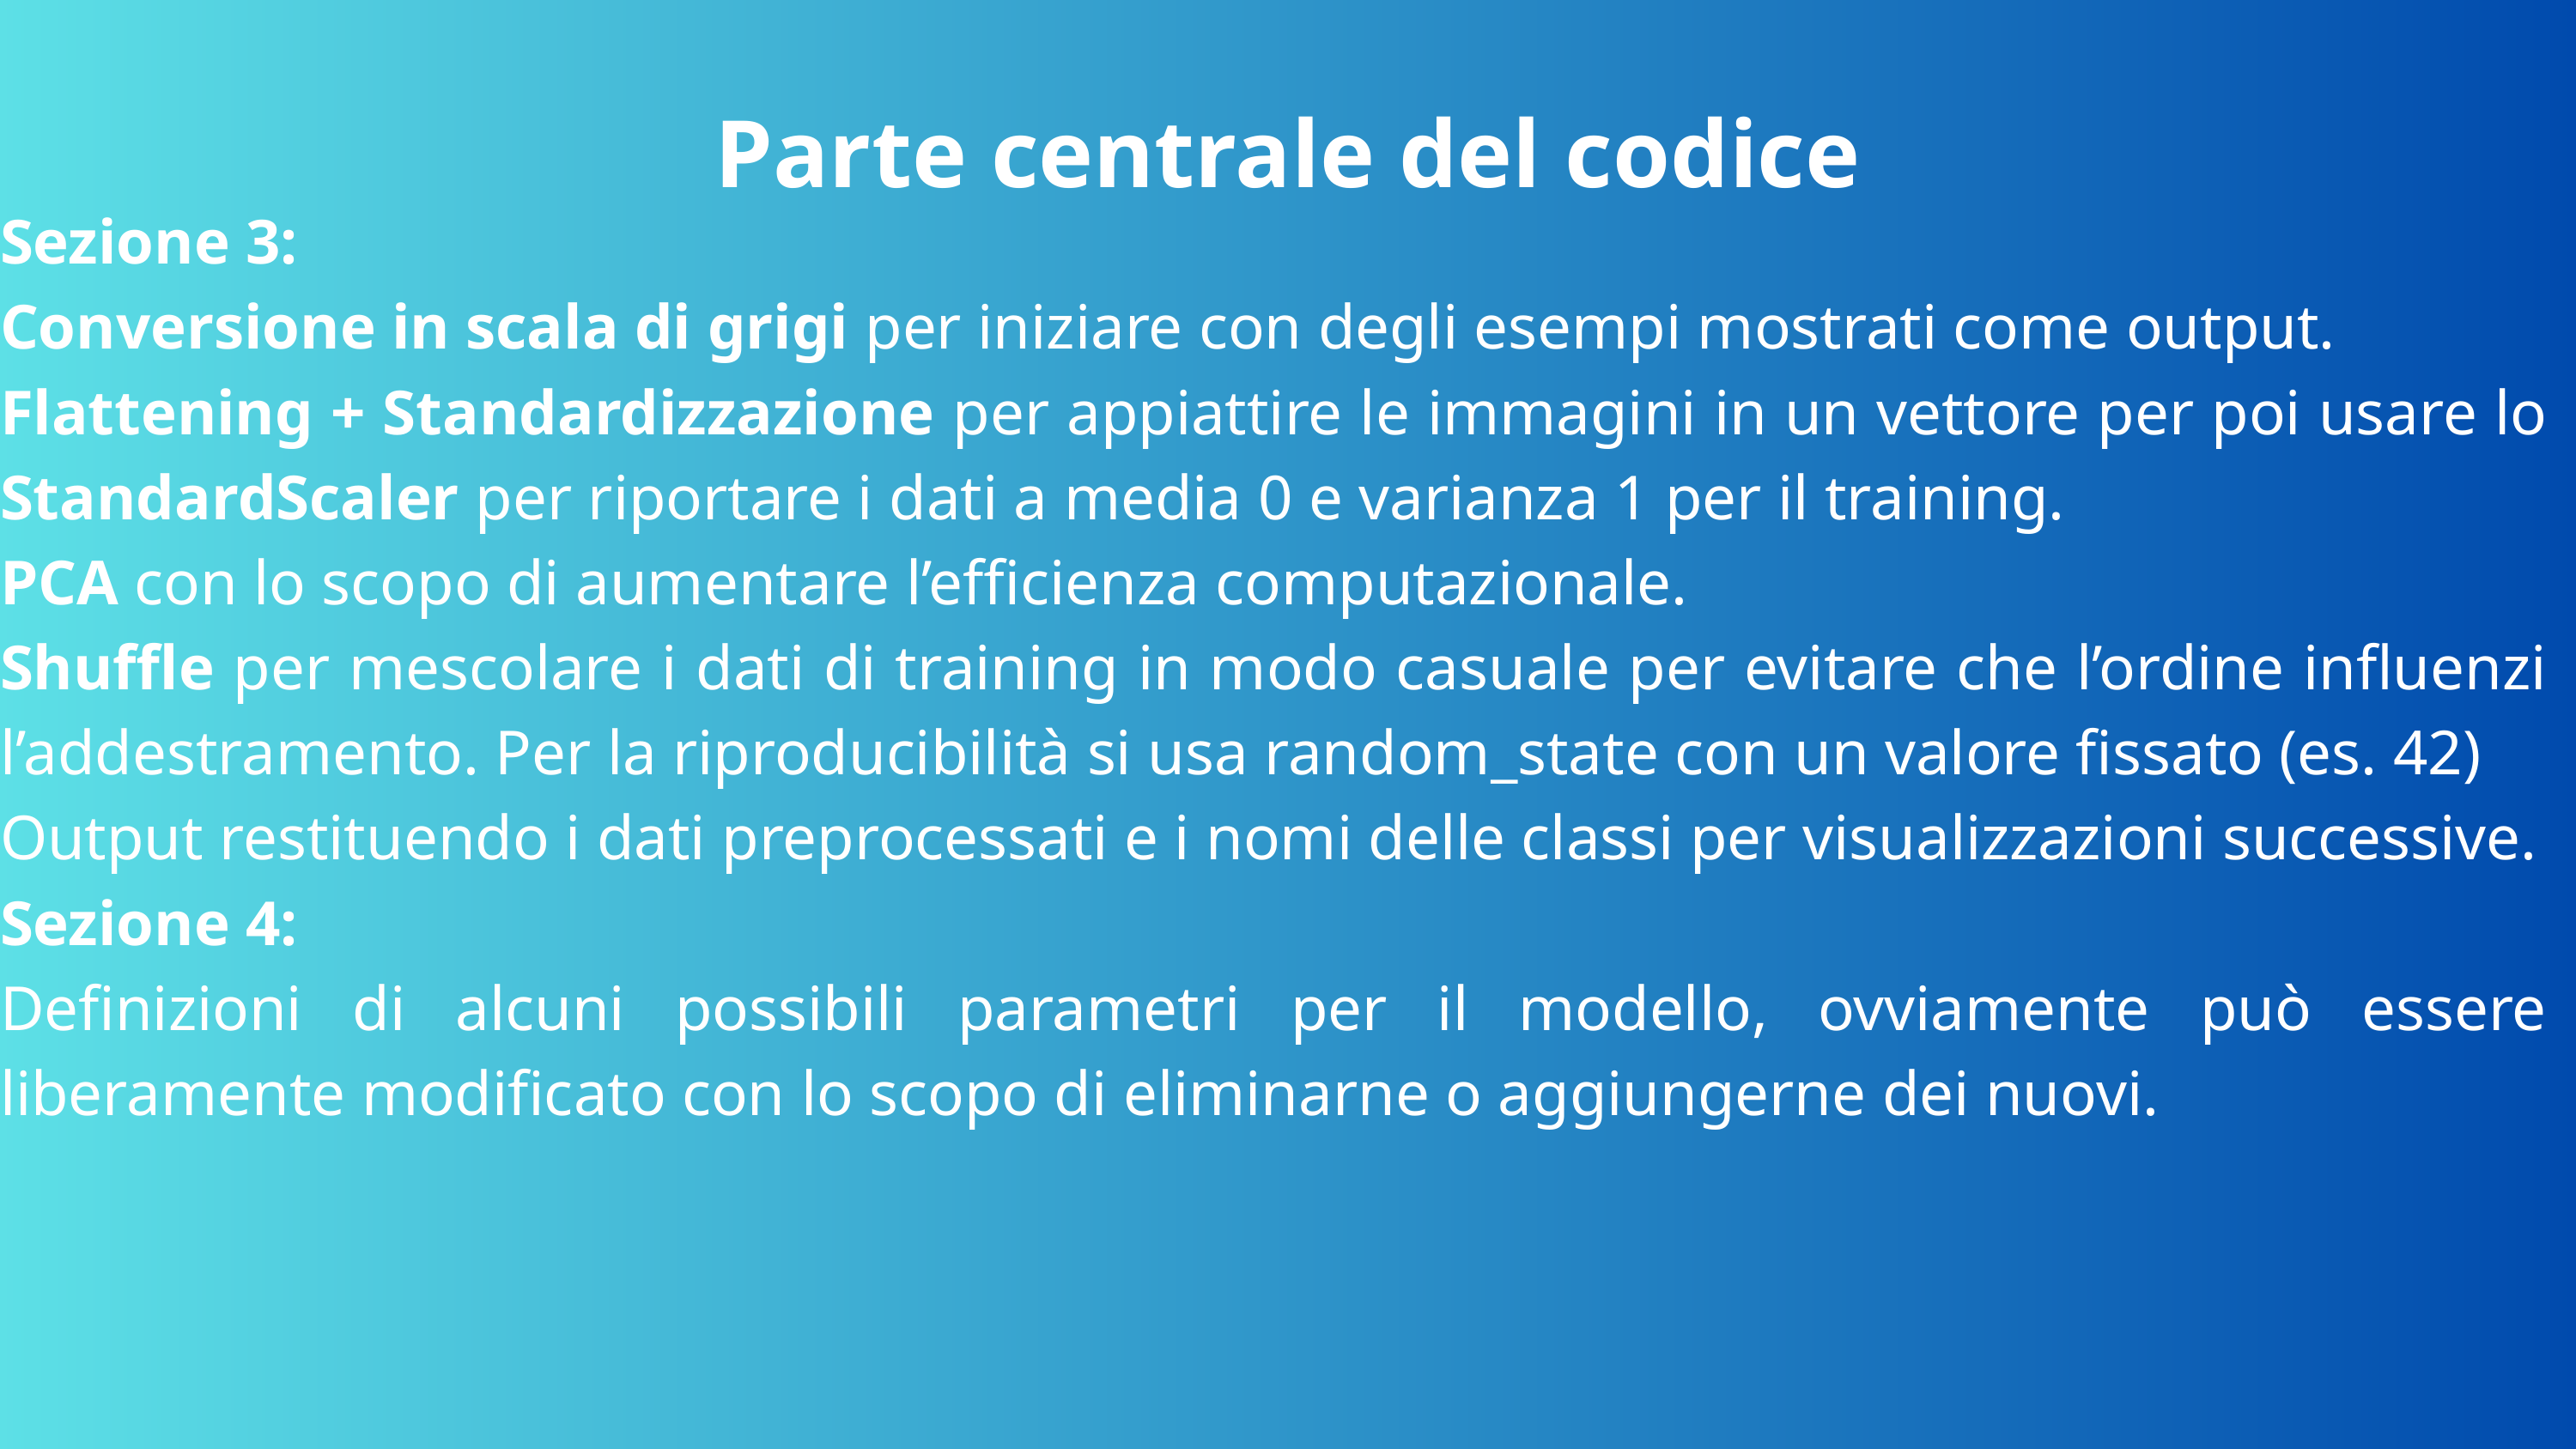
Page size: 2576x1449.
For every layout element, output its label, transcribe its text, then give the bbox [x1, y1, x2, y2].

text_box Parte centrale del codice [714, 76, 1862, 206]
text_box Sezione 3: Conversione in scala di grigi per iniziare con degli esempi mostrati come output. Flattening + Standardizzazione per appiattire le immagini in un vettore per poi usare lo StandardScaler per riportare i dati a media 0 e varianza 1 per il training. PCA con lo scopo di aumentare l’efficienza computazionale. Shuffle per mescolare i dati di training in modo casuale per evitare che l’ordine influenzi l’addestramento. Per la riproducibilità si usa random_state con un valore fissato (es. 42) Output restituendo i dati preprocessati e i nomi delle classi per visualizzazioni successive. Sezione 4: Definizioni di alcuni possibili parametri per il modello, ovviamente può essere liberamente modificato con lo scopo di eliminarne o aggiungerne dei nuovi. [0, 191, 2549, 1213]
